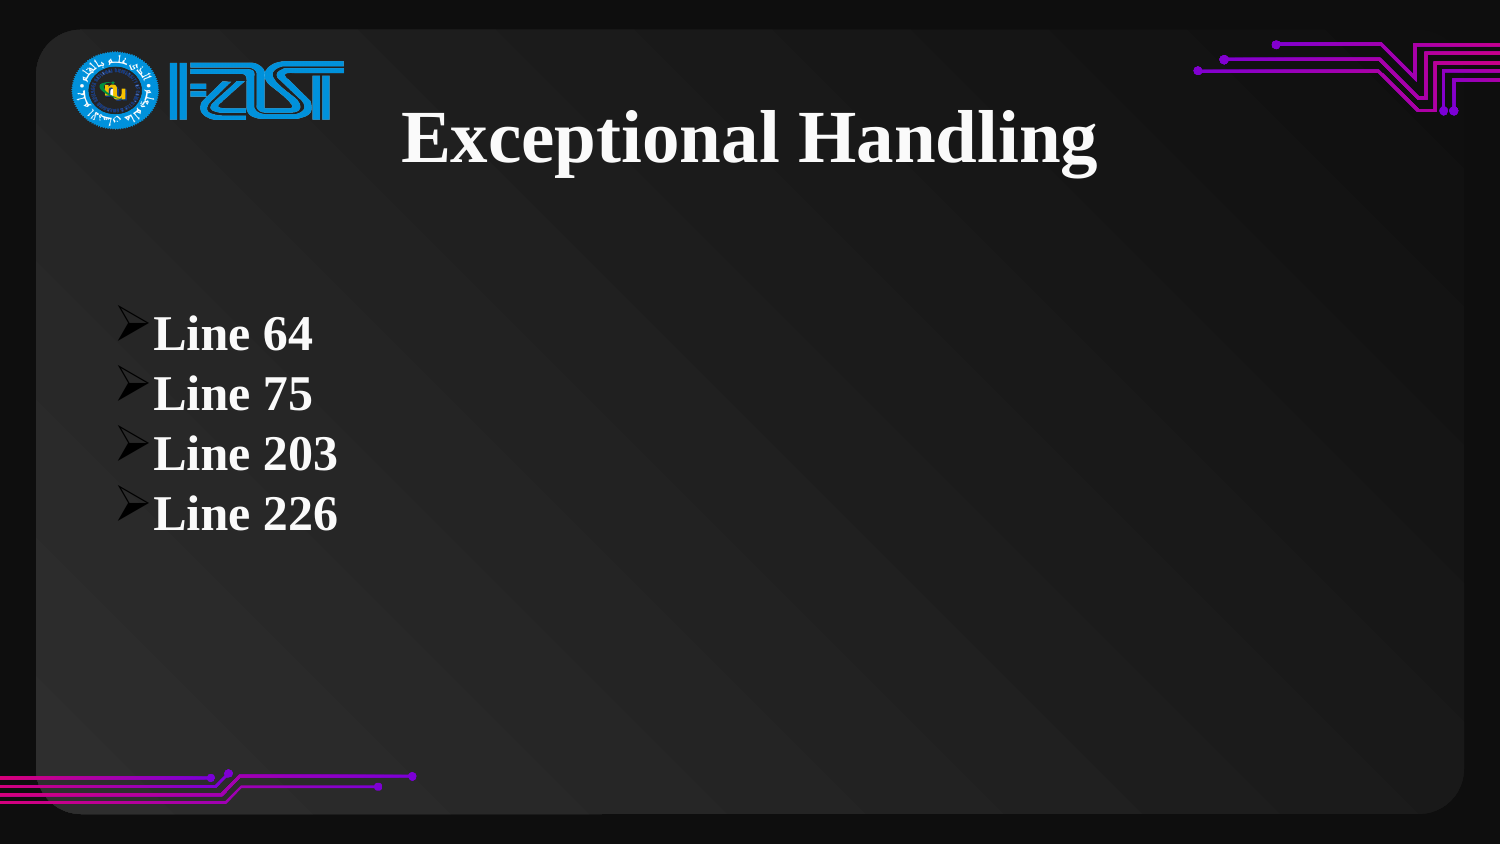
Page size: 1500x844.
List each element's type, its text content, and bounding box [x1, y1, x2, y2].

picture [58, 0, 376, 235]
title Exceptional Handling [381, 72, 1382, 167]
text_box Line 64 Line 75 Line 203 Line 226 [98, 284, 1363, 570]
